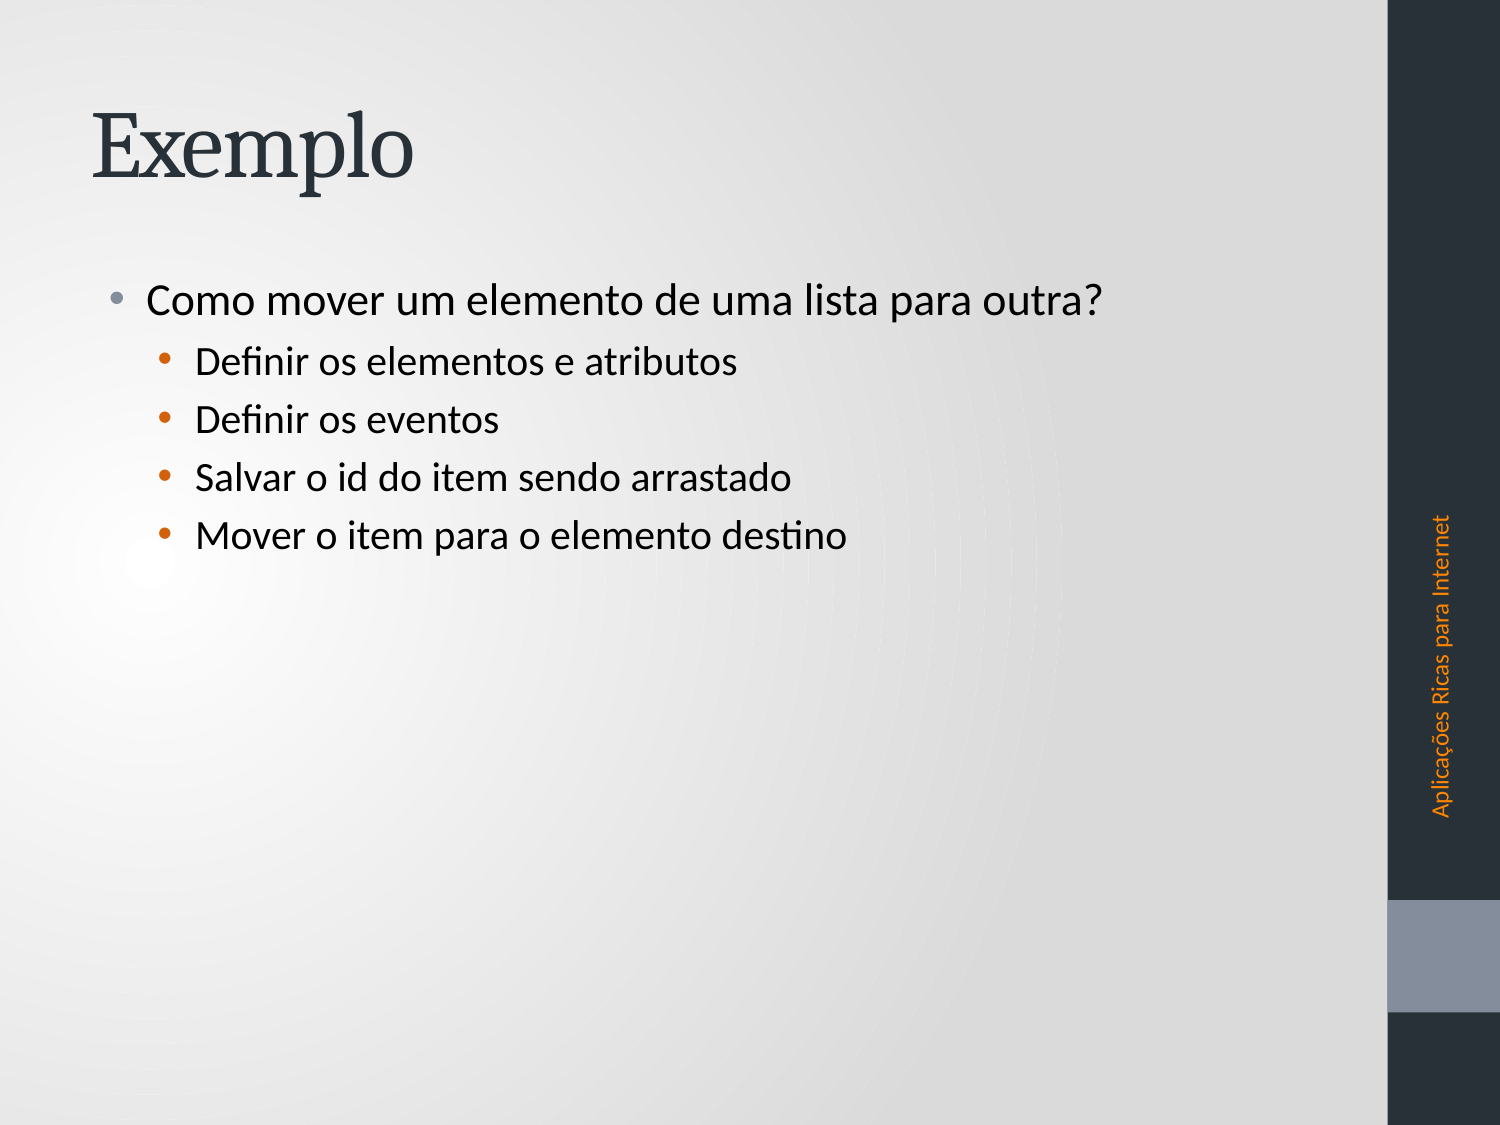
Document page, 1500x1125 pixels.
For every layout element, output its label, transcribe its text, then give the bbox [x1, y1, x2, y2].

footer Aplicações Ricas para Internet [1408, 500, 1469, 889]
list Como mover um elemento de uma lista para outra? Definir os elementos e atributos Definir os eventos Salvar o id do item sendo arrastado Mover o item para o elemento destino [75, 262, 1325, 1050]
title Exemplo [75, 45, 1325, 233]
